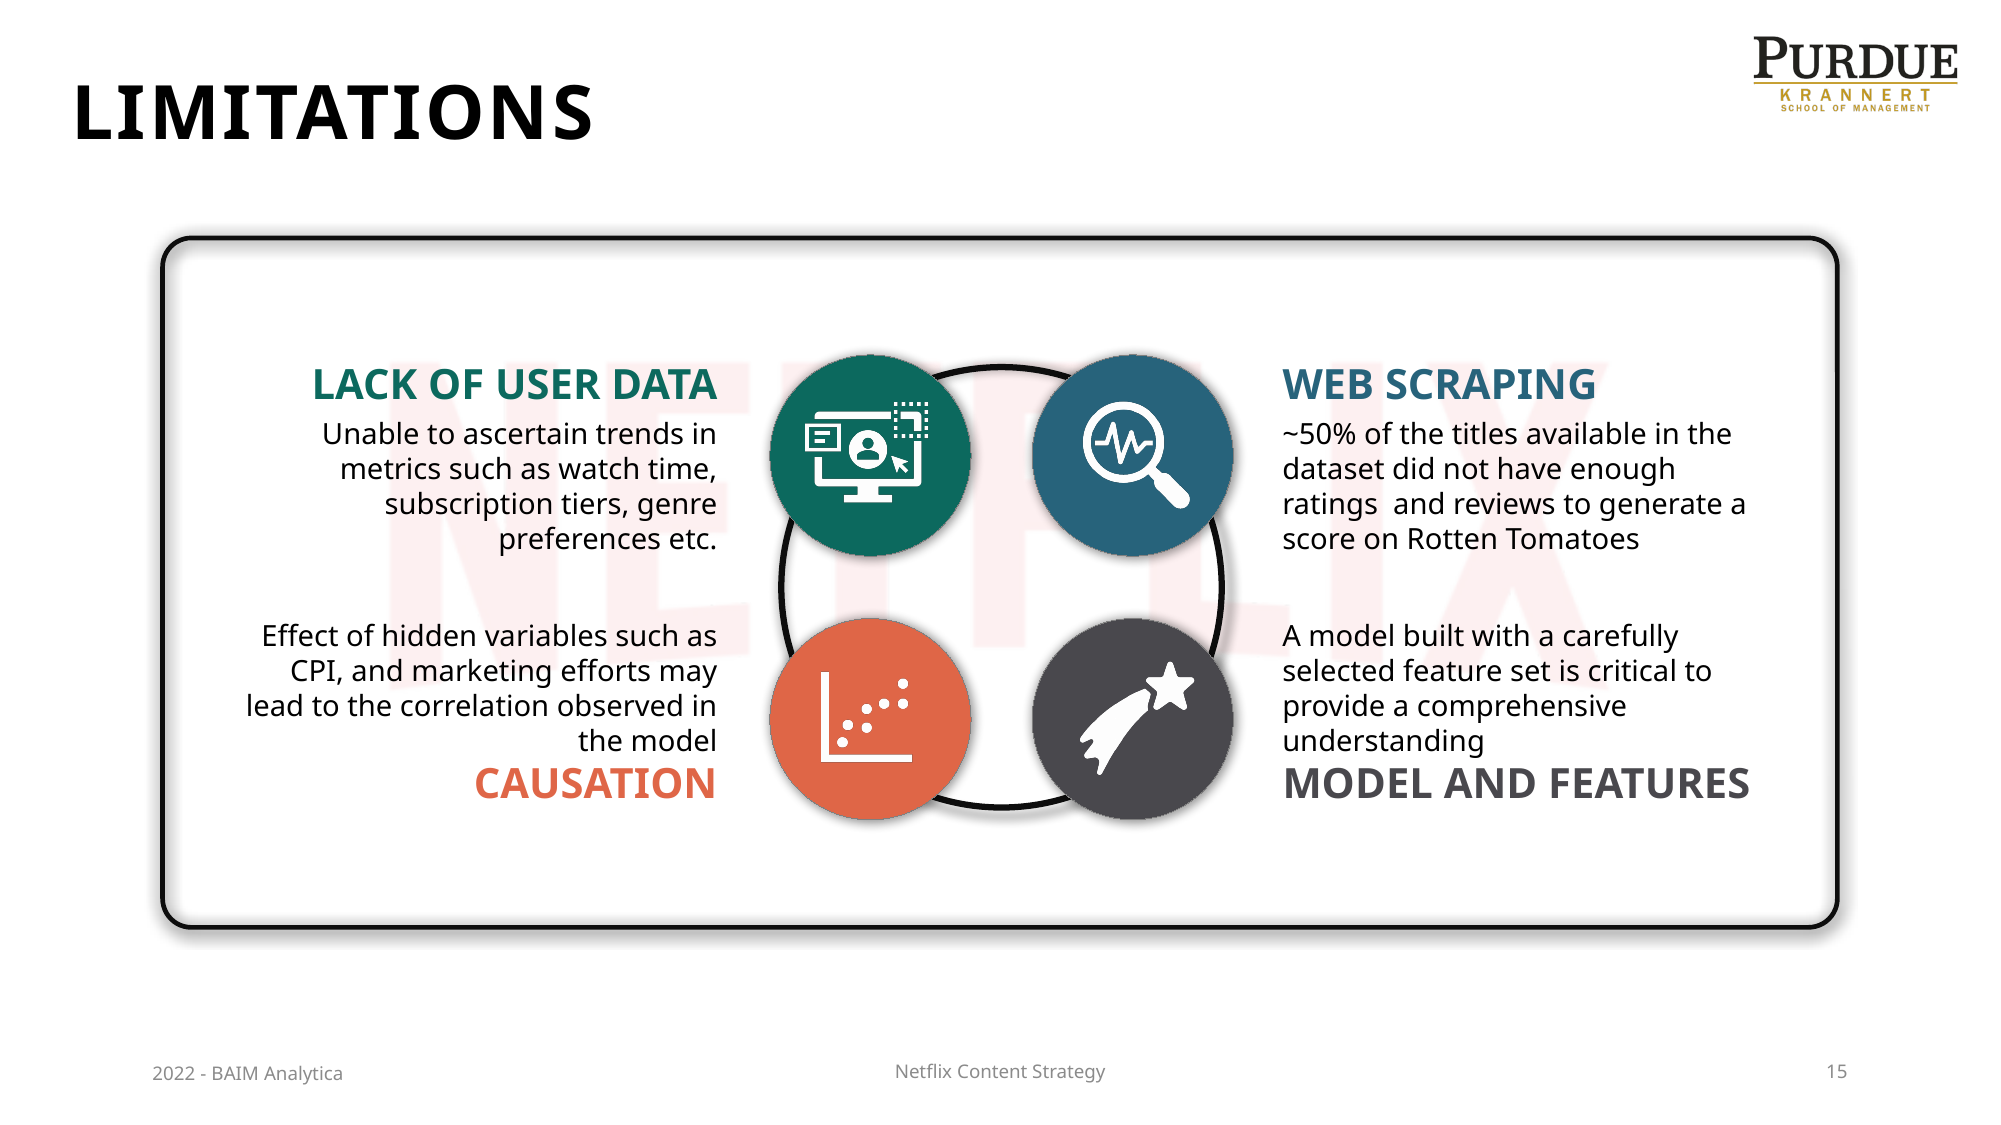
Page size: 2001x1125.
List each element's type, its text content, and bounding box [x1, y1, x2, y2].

title LIMITATIONS [56, 62, 1438, 168]
slide_number 15 [1412, 1042, 1863, 1103]
picture [1071, 653, 1201, 783]
picture [802, 391, 931, 520]
footer Netflix Content Strategy [662, 1042, 1338, 1103]
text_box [222, 345, 1778, 820]
text_box [161, 236, 1839, 929]
picture [1072, 390, 1202, 520]
picture [802, 653, 931, 781]
slide_number 2022 - BAIM Analytica [137, 1042, 588, 1103]
picture [1747, 41, 1797, 129]
